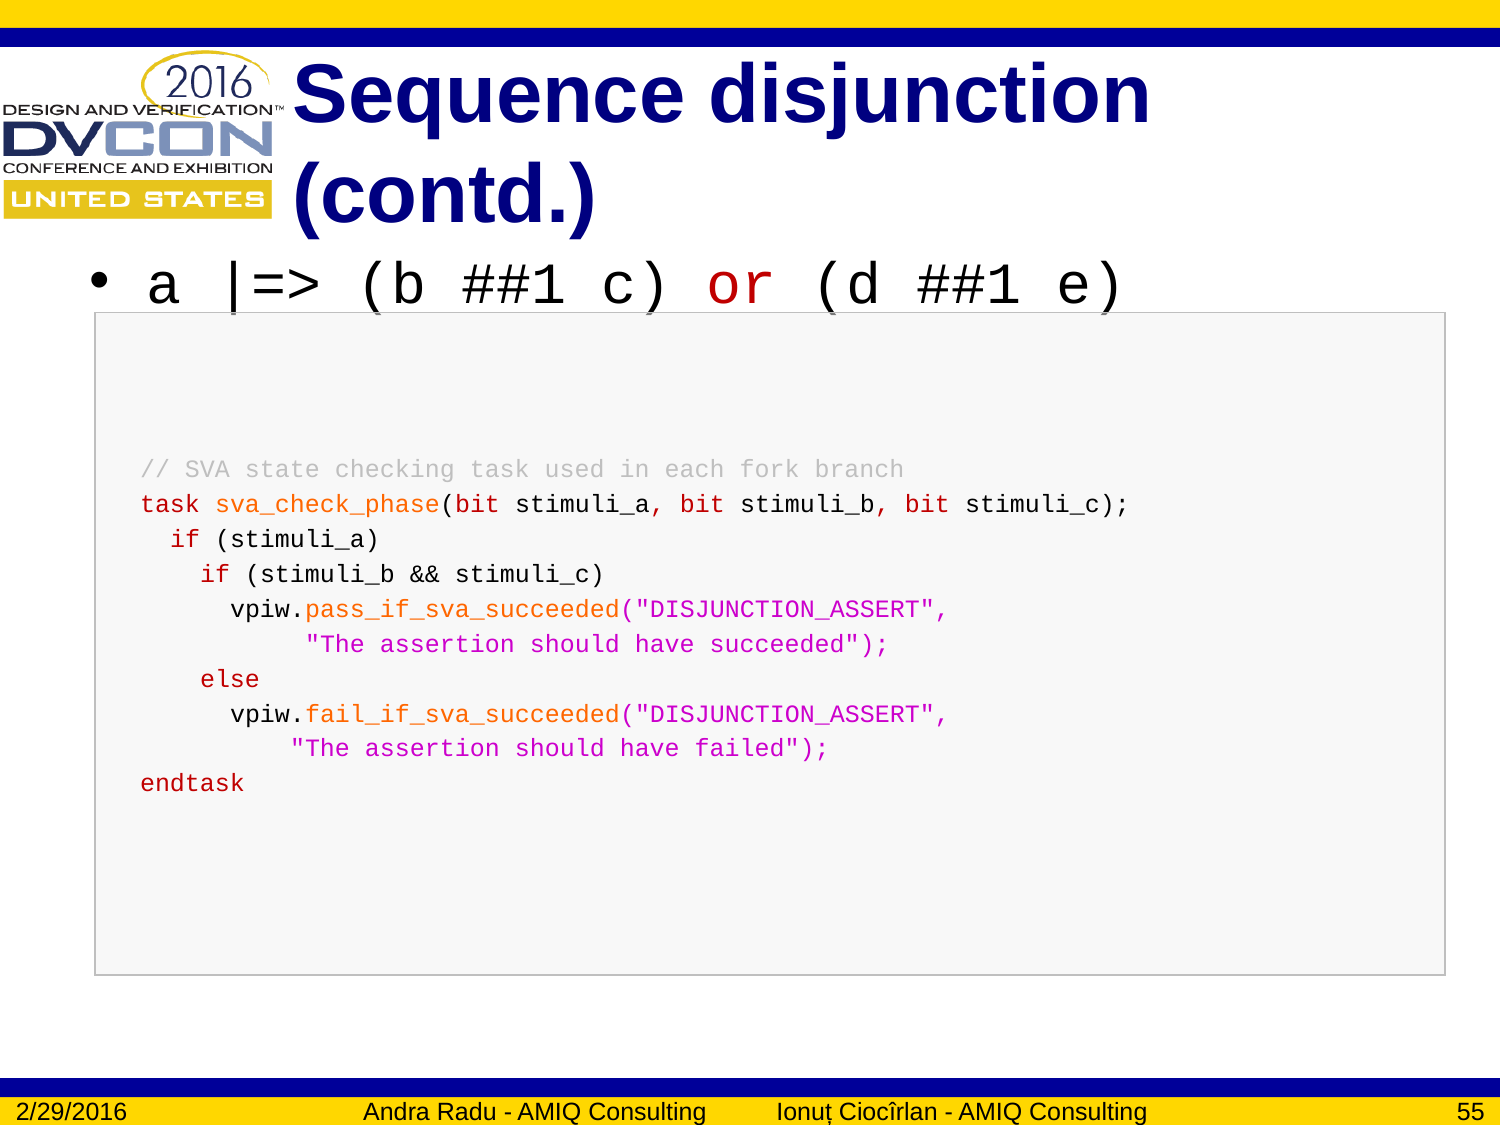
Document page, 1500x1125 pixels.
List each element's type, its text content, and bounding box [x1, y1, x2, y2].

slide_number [0, 1097, 175, 1124]
picture [0, 46, 277, 223]
text_box a |=> (b ##1 c) or (d ##1 e) [74, 237, 1425, 975]
footer Andra Radu - AMIQ Consulting Ionuț Ciocîrlan - AMIQ Consulting [187, 1097, 1325, 1124]
text_box // SVA state checking task used in each fork branch task sva_check_phase(bit stimuli_a, bit stimuli_b, bit stimuli_c); if (stimuli_a) if (stimuli_b && stimuli_c) vpiw.pass_if_sva_succeeded("DISJUNCTION_ASSERT", "The assertion should have succeeded"); else vpiw.fail_if_sva_succeeded("DISJUNCTION_ASSERT", "The assertion should have failed"); endtask [95, 312, 1446, 975]
slide_number 55 [1350, 1097, 1500, 1124]
title Sequence disjunction (contd.) [277, 45, 1478, 233]
